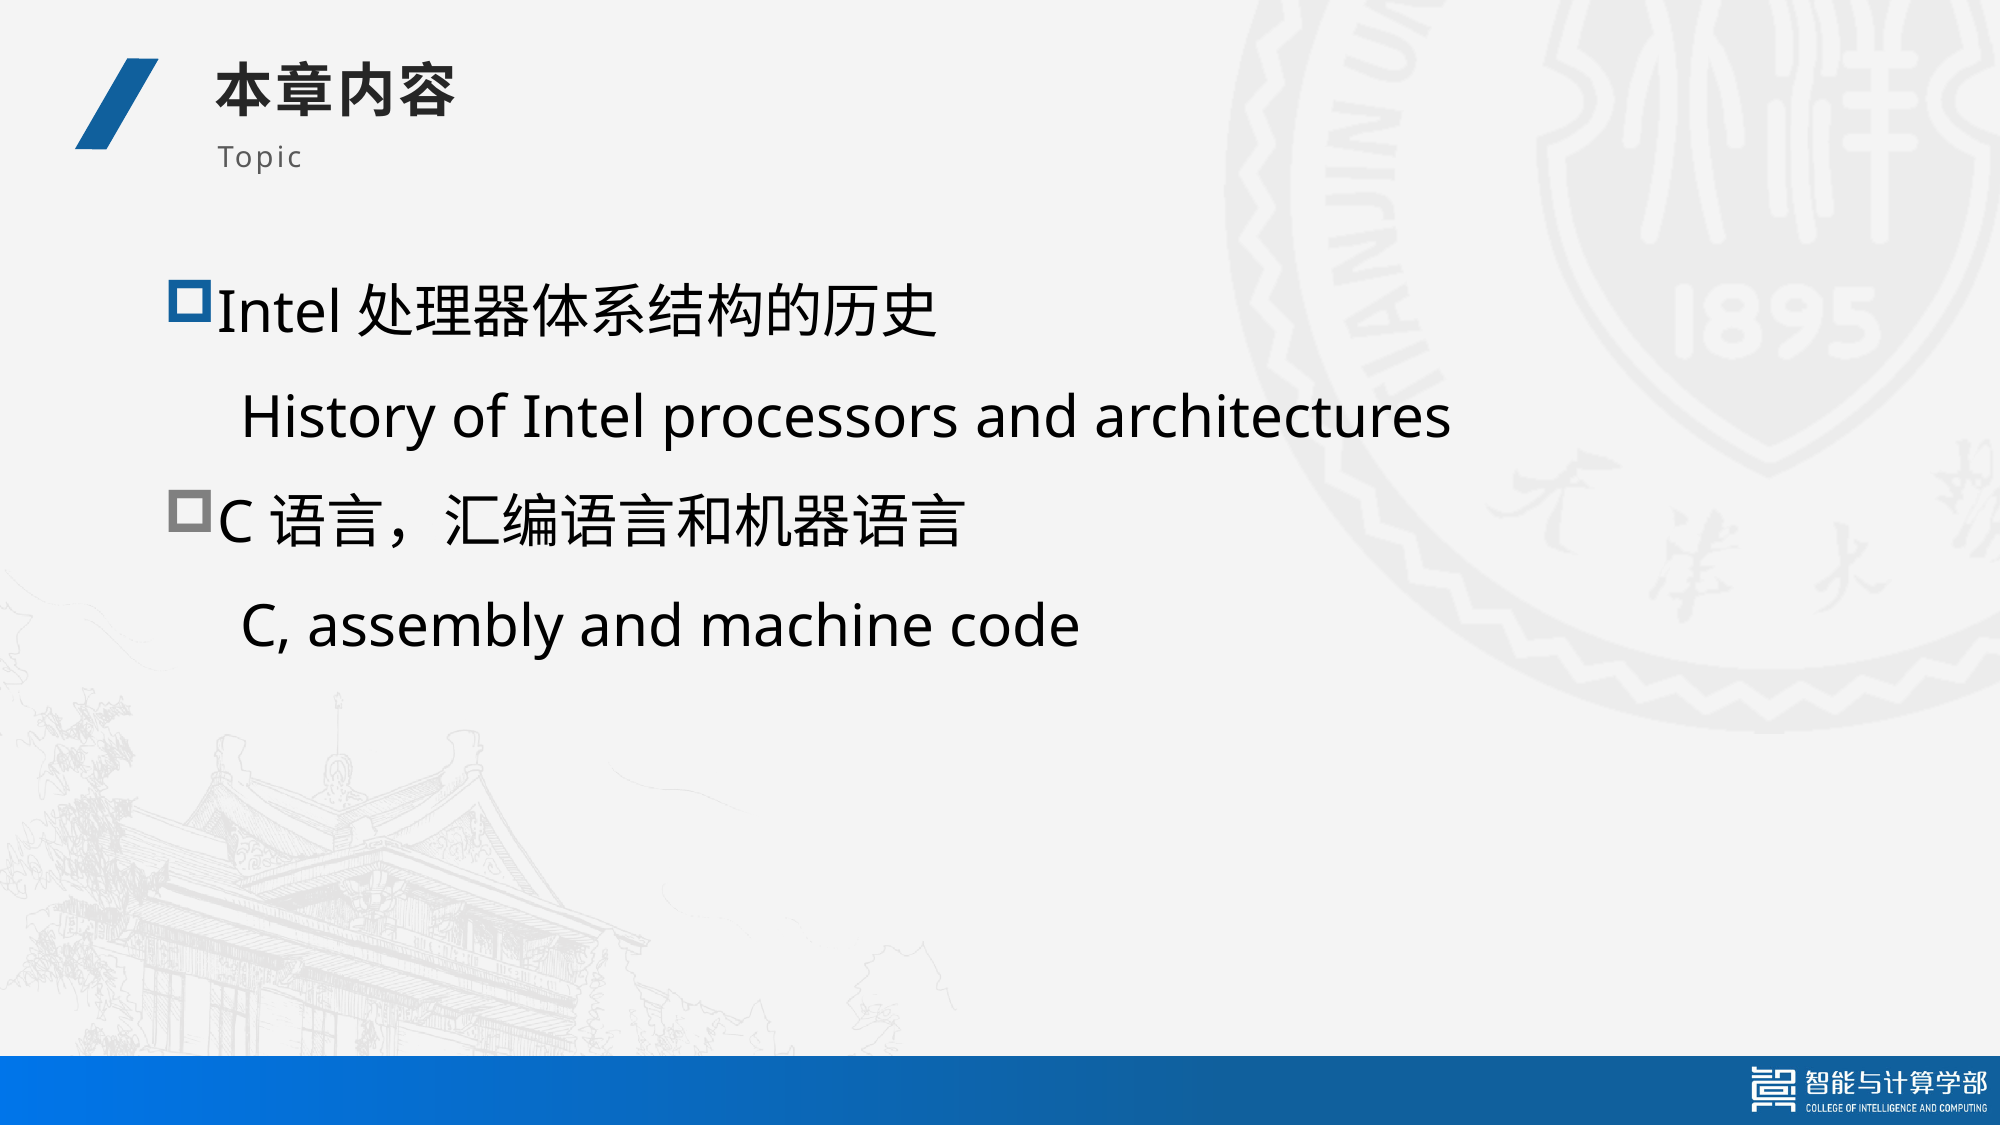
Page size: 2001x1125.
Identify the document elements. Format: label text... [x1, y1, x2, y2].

list Intel处理器体系结构的历史 History of Intel processors and architectures C语言，汇编语言和机器语言 C, assembly and machine code [148, 231, 1890, 1027]
picture [1741, 1056, 1999, 1125]
